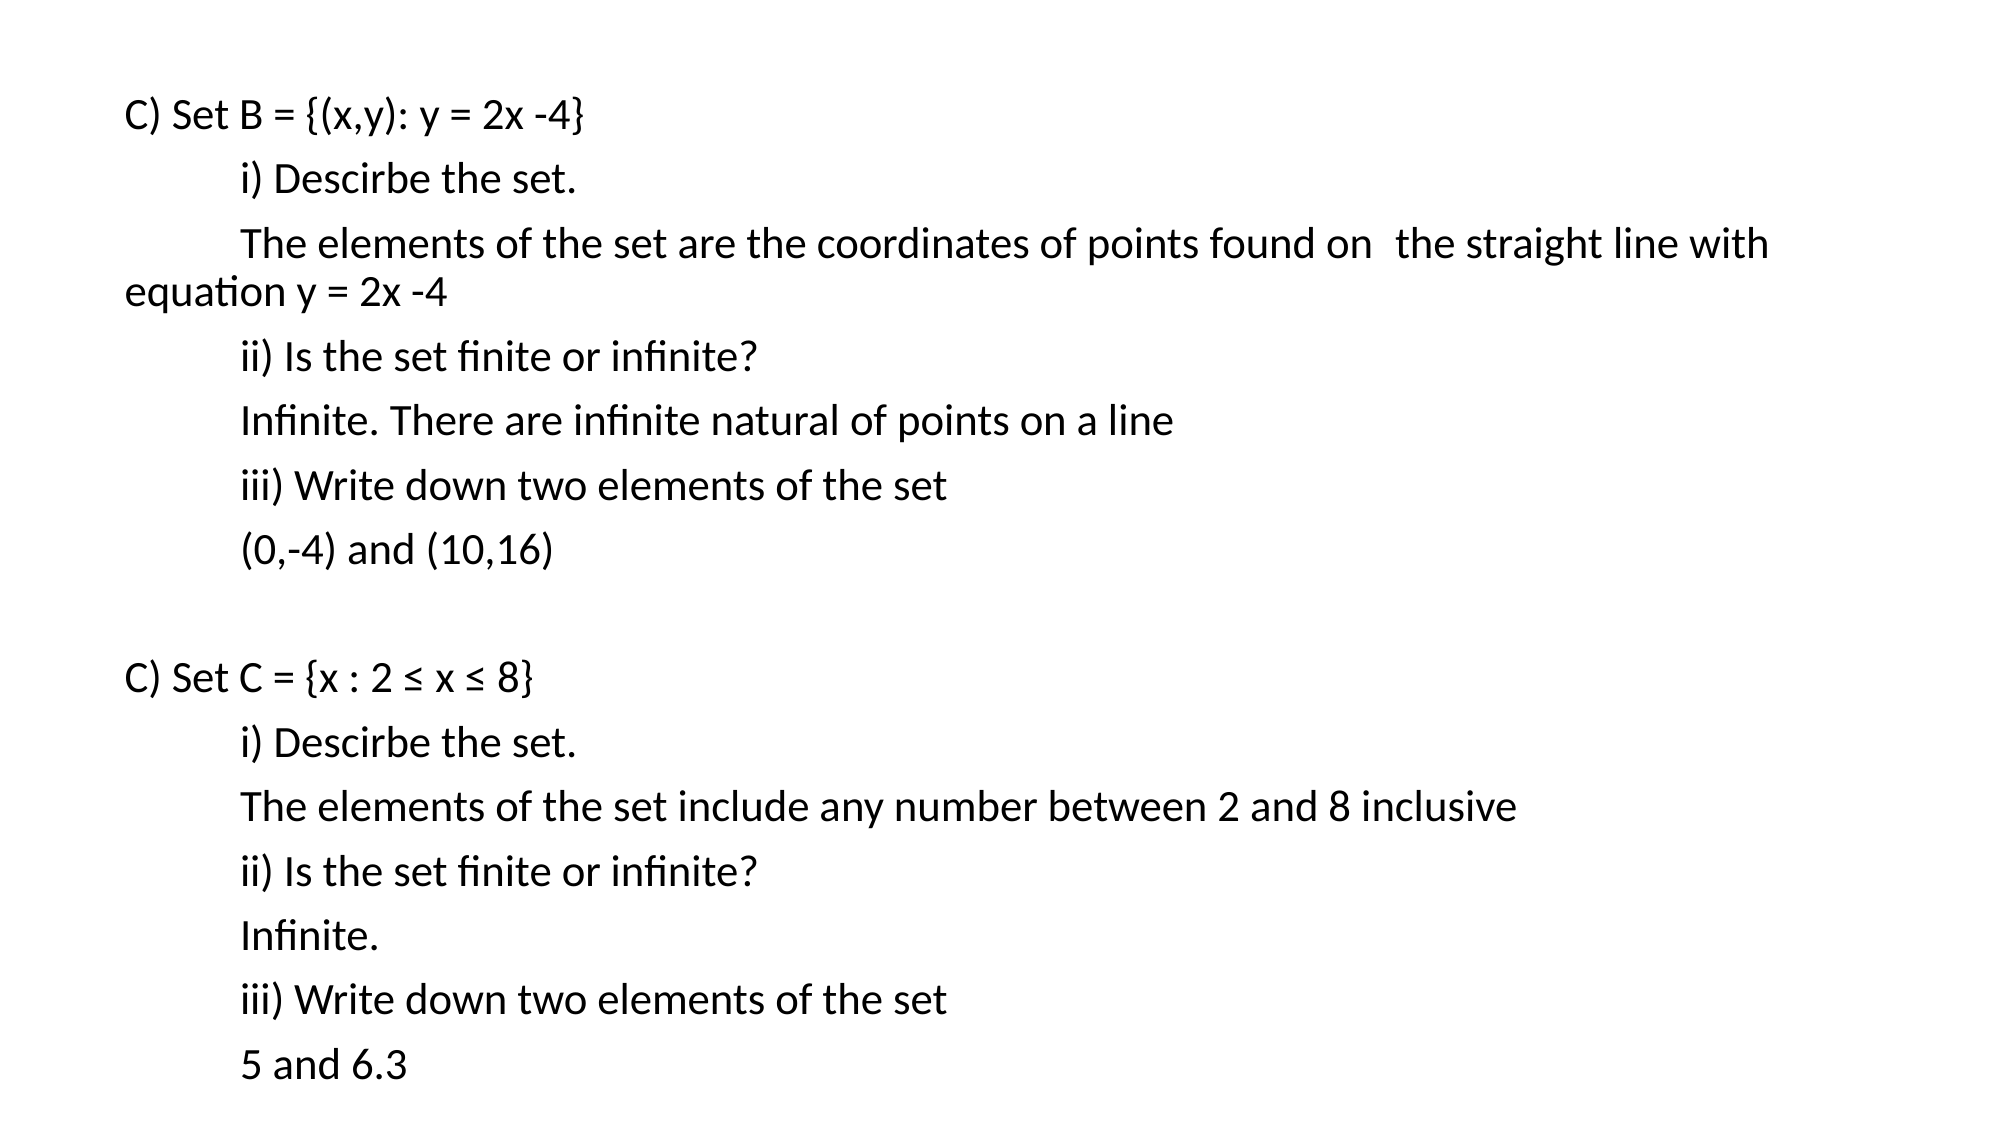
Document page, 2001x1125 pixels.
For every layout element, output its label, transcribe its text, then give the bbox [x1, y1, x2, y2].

list C) Set B = {(x,y): y = 2x -4} i) Descirbe the set. The elements of the set are the coordinates of points found on the straight line with equation y = 2x -4 ii) Is the set finite or infinite? Infinite. There are infinite natural of points on a line iii) Write down two elements of the set (0,-4) and (10,16) C) Set C = {x : 2 ≤ x ≤ 8} i) Descirbe the set. The elements of the set include any number between 2 and 8 inclusive ii) Is the set finite or infinite? Infinite. iii) Write down two elements of the set 5 and 6.3 [109, 83, 1835, 1100]
